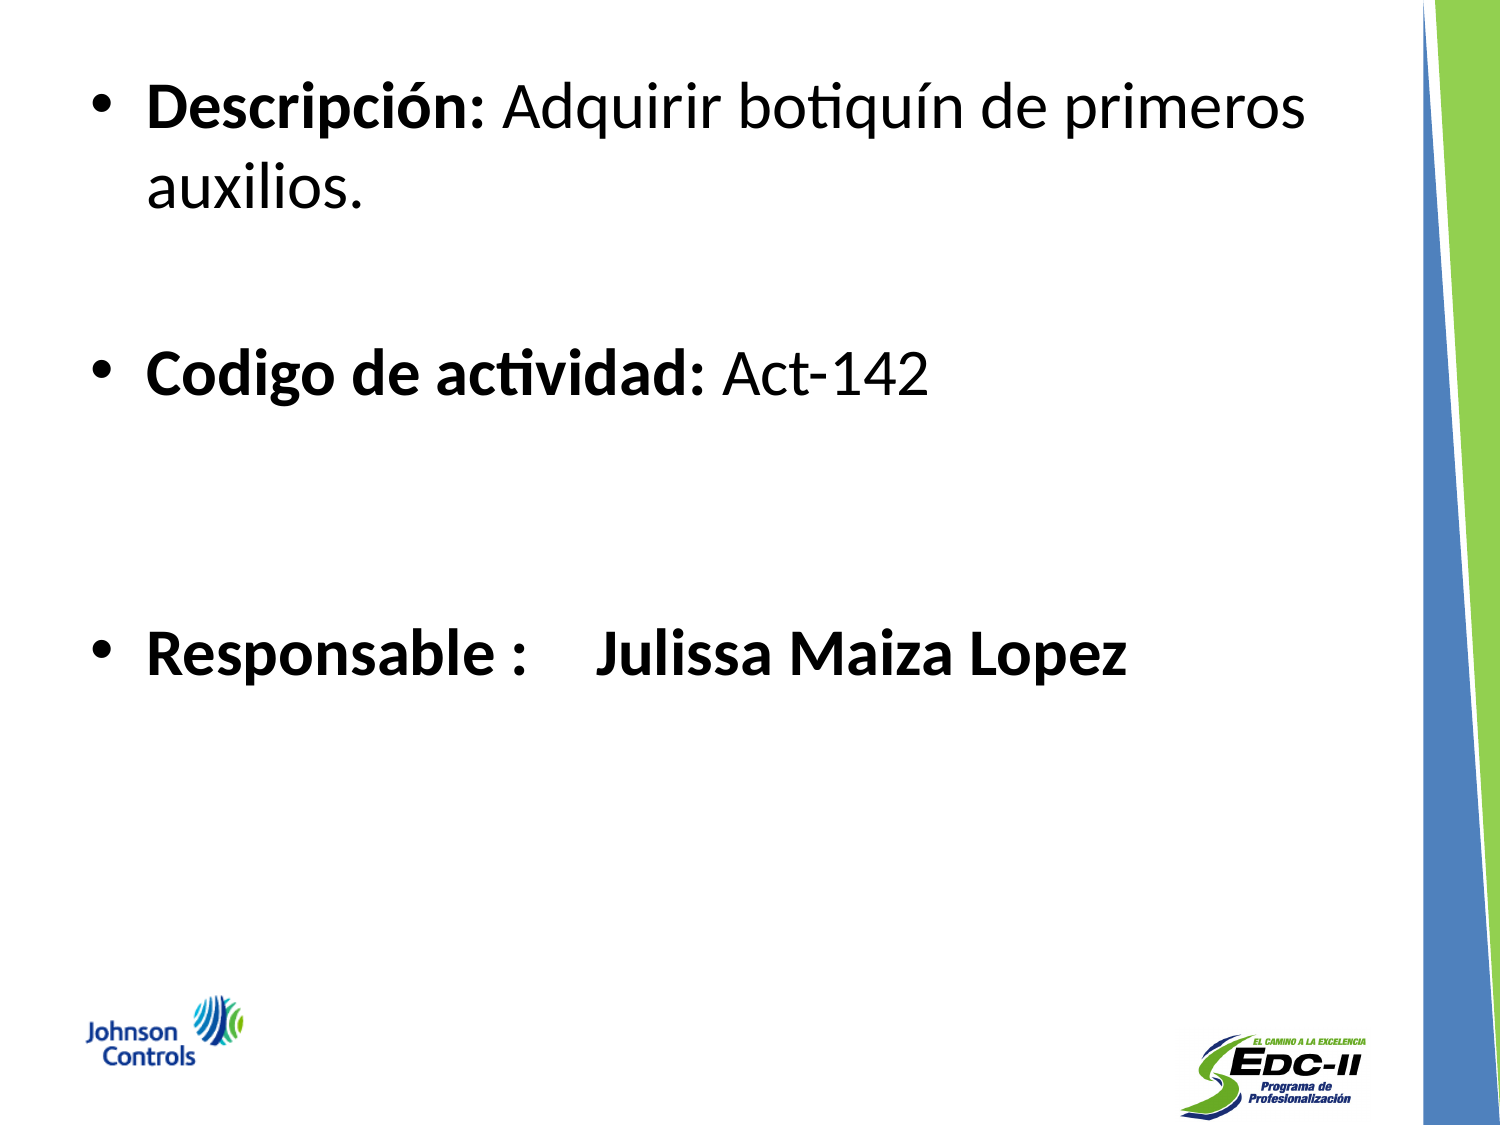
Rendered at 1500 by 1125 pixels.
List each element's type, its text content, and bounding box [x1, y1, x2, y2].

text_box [1423, 0, 1500, 1125]
picture [1174, 1026, 1371, 1122]
picture [76, 987, 249, 1075]
list Descripción: Adquirir botiquín de primeros auxilios. Codigo de actividad: Act-142 Responsable : Julissa Maiza Lopez [75, 54, 1417, 1005]
